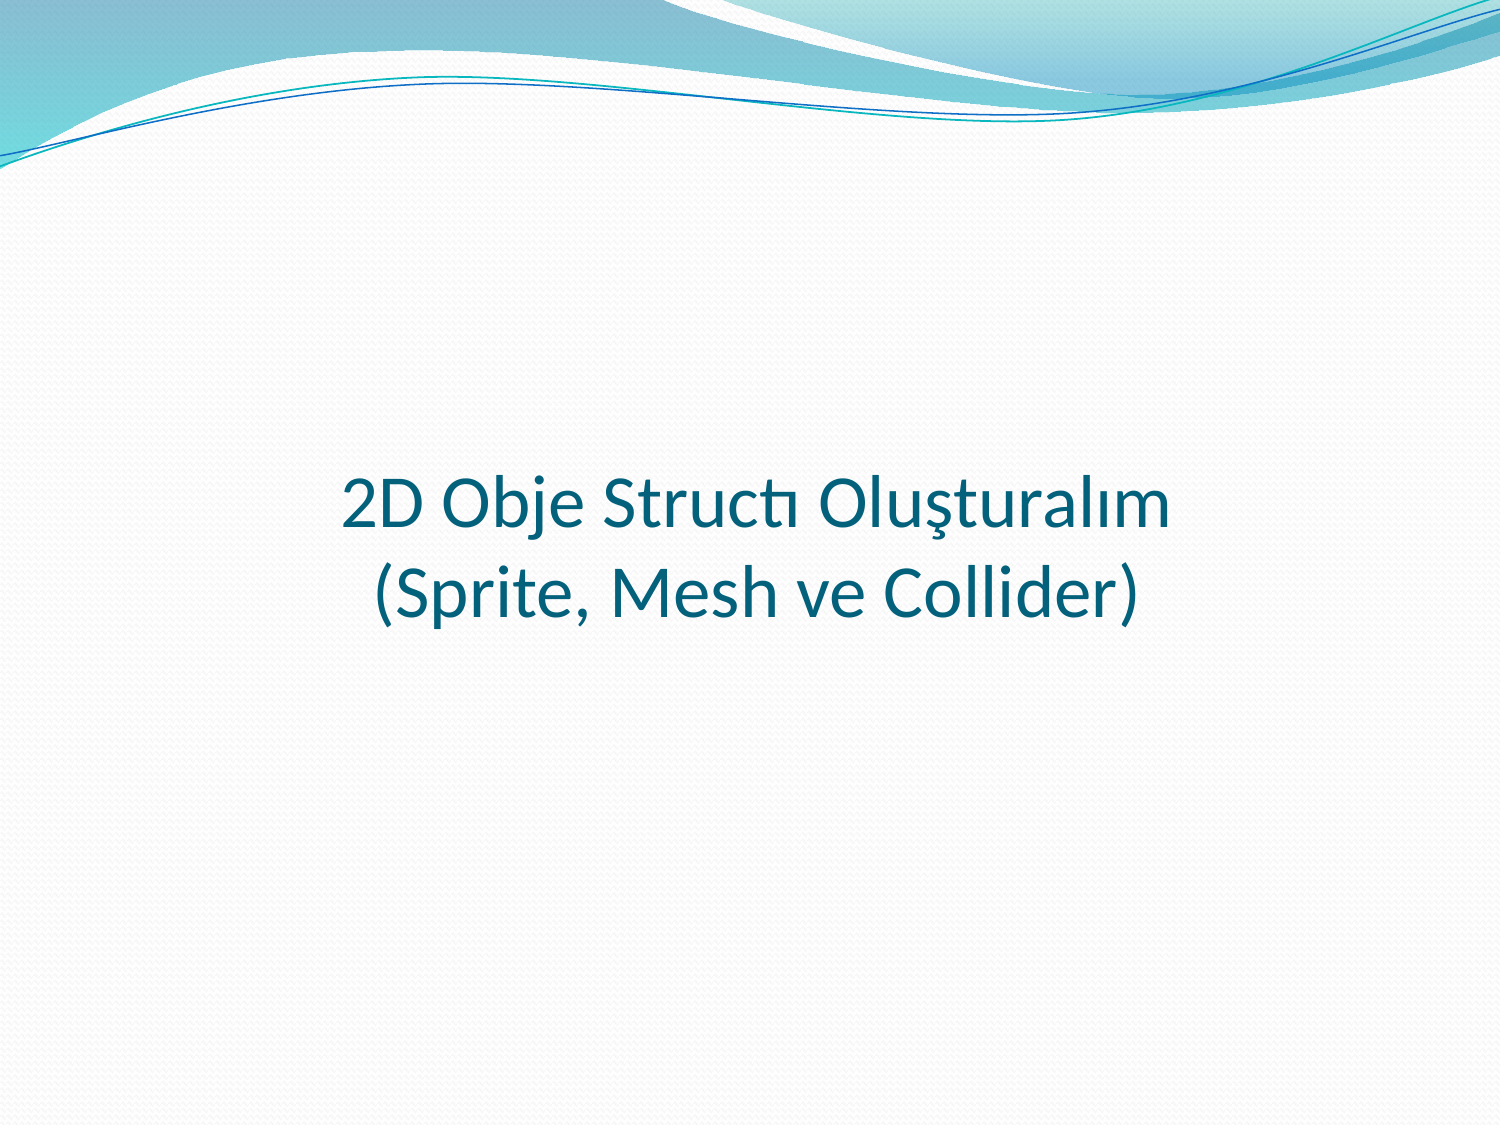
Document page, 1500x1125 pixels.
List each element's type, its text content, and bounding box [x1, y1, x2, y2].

title 2D Obje Structı Oluşturalım (Sprite, Mesh ve Collider) [82, 445, 1432, 633]
